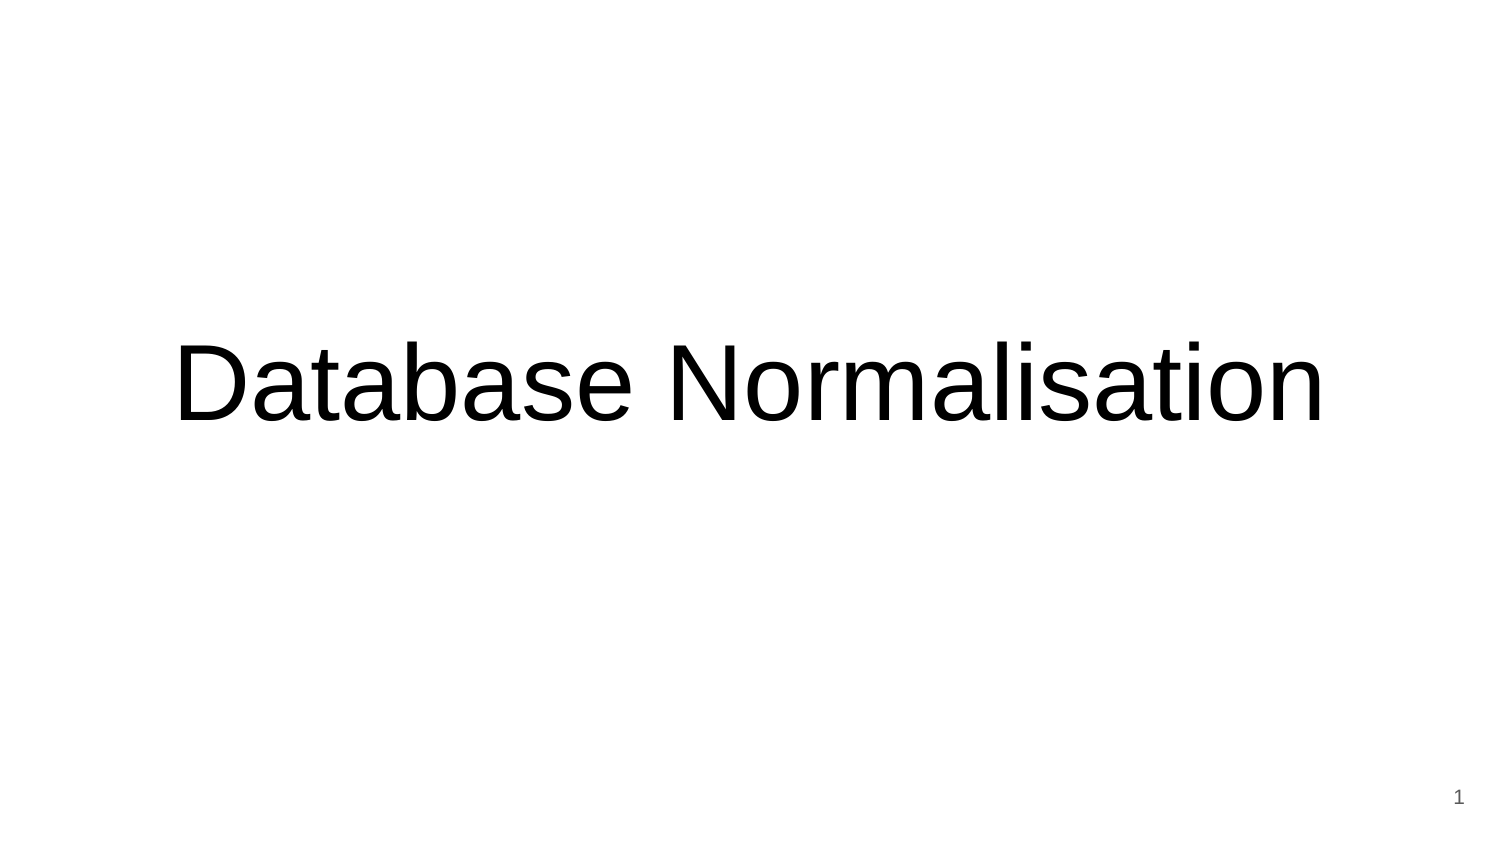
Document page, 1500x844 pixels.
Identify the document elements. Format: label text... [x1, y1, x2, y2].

slide_number 1 [1389, 764, 1480, 830]
title Database Normalisation [51, 122, 1449, 459]
